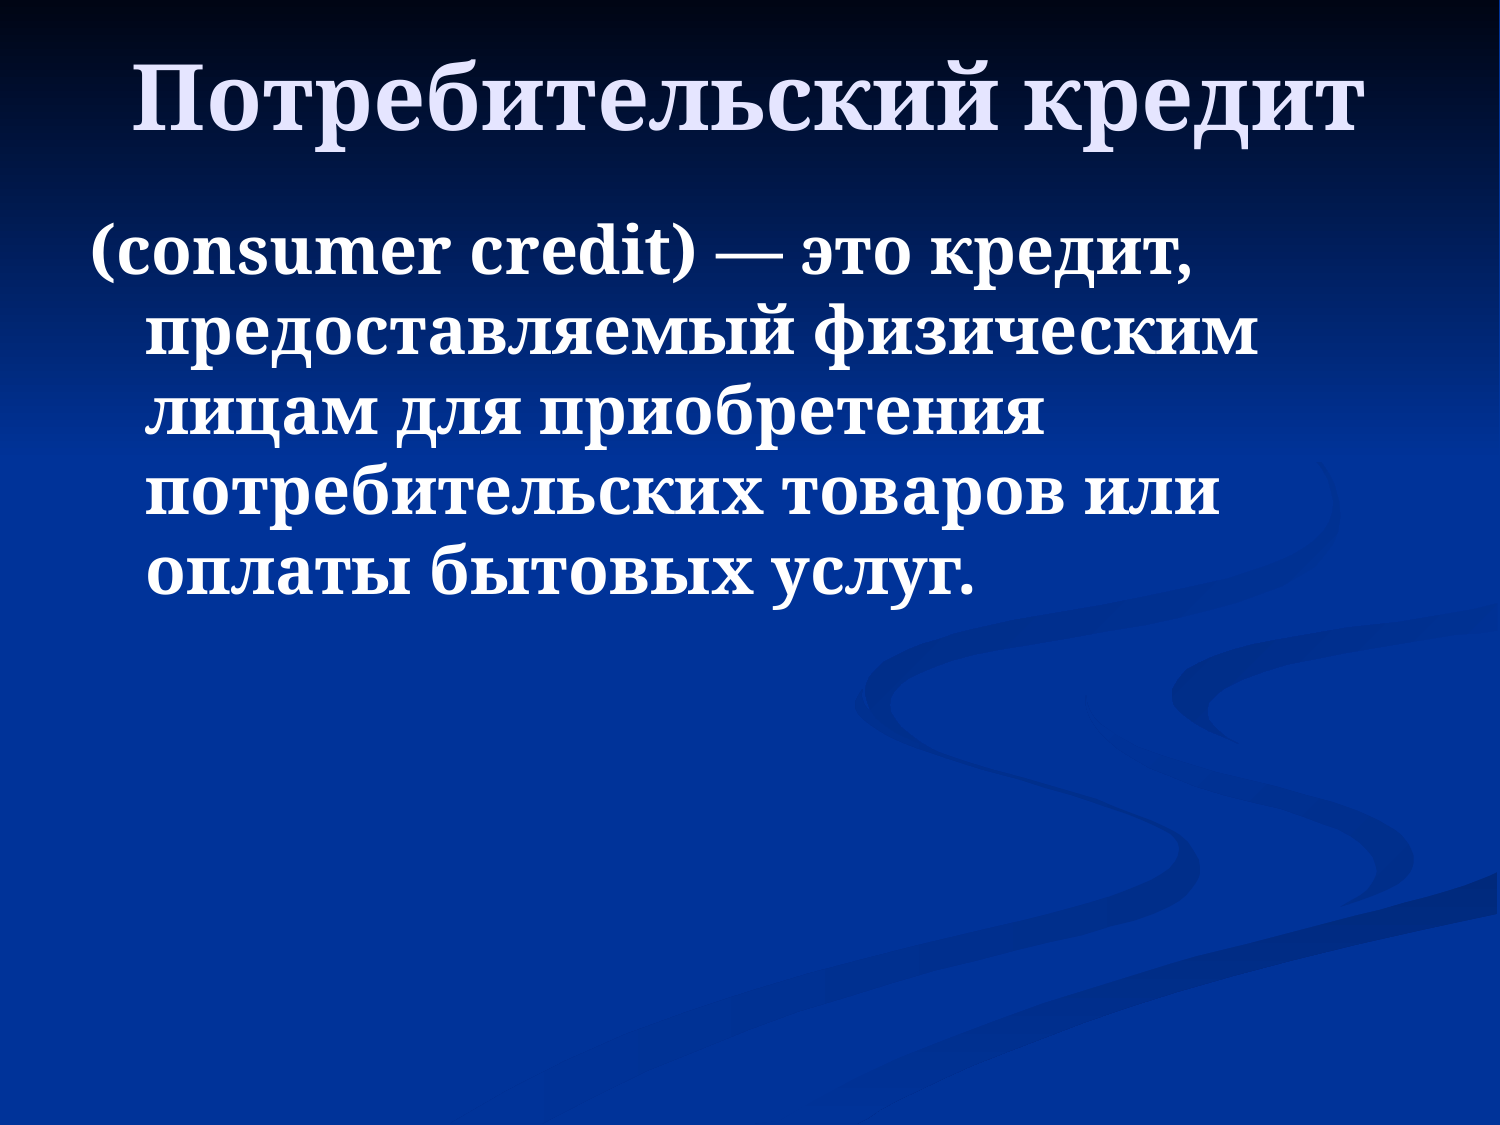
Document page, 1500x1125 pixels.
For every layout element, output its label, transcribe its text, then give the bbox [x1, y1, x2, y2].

text_box Потребительский кредит [74, 0, 1425, 188]
text_box (consumer credit) — это кредит, предоставляемый физическим лицам для приобретения потребительских товаров или оплаты бытовых услуг. [74, 199, 1500, 1050]
